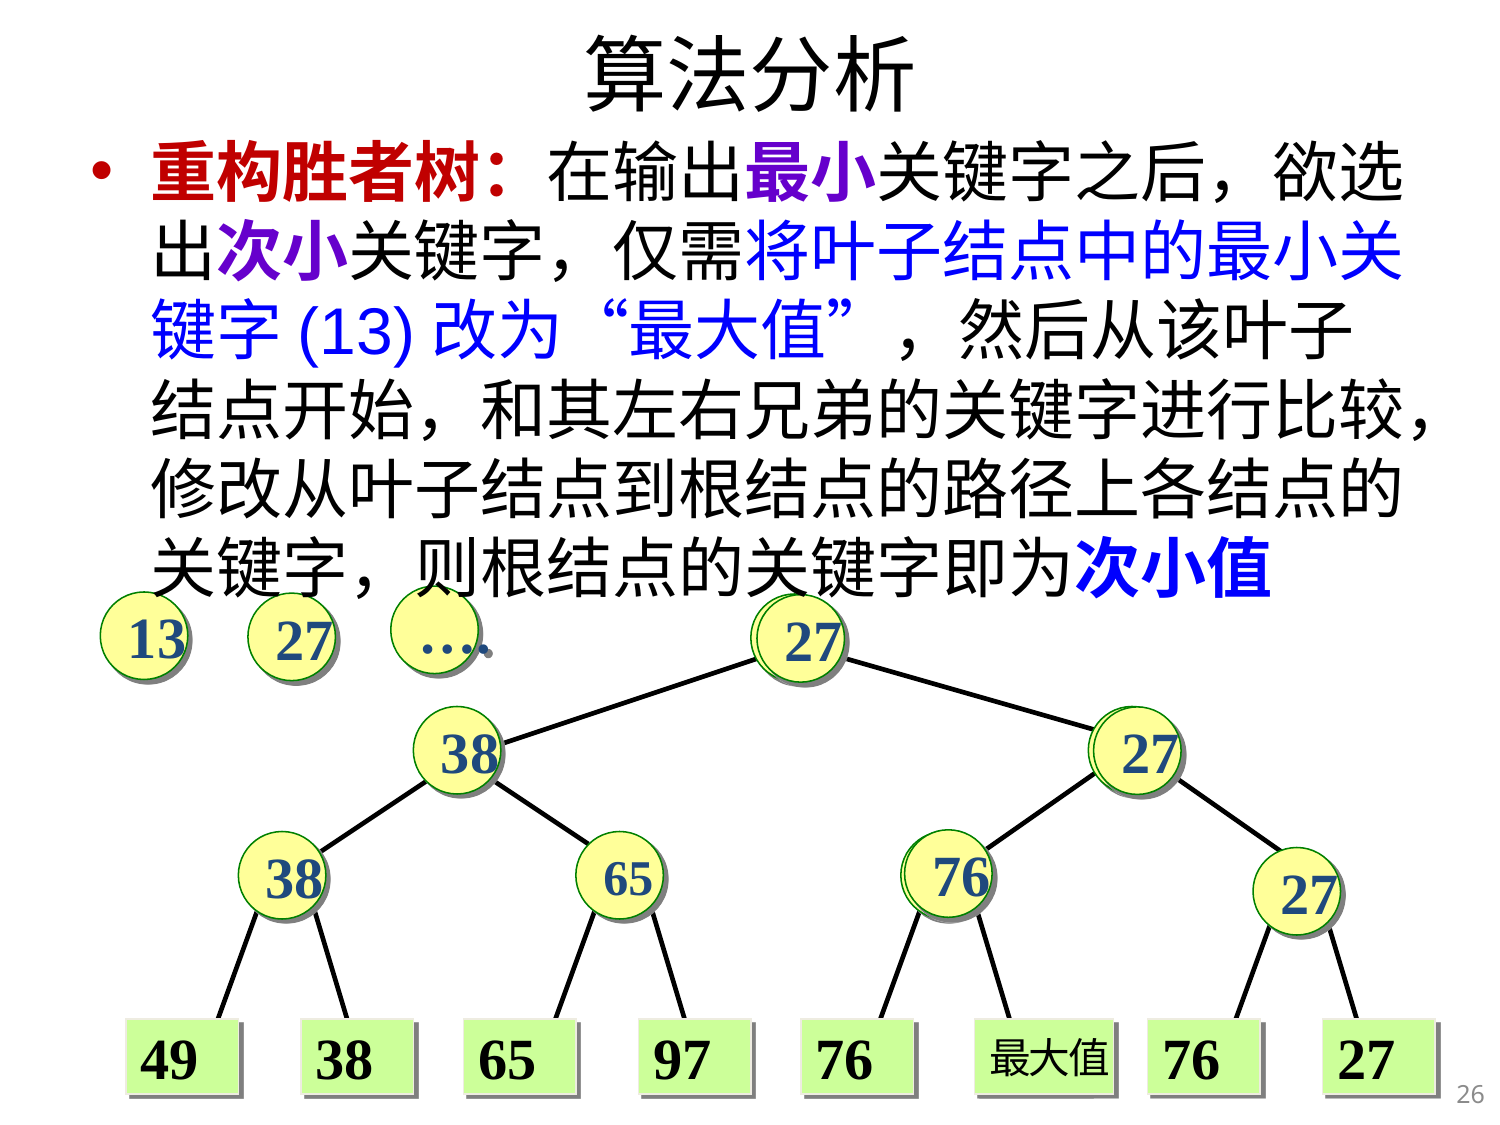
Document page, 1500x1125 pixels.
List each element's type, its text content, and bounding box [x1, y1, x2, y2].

text_box 13 [750, 619, 778, 679]
text_box 76 [800, 1018, 914, 1094]
text_box 27 [1322, 1018, 1436, 1094]
text_box 38 [413, 706, 501, 794]
text_box 27 [247, 619, 336, 681]
text_box 最大值 [974, 1018, 1114, 1094]
text_box 65 [575, 831, 664, 920]
text_box 27 [1093, 706, 1182, 795]
text_box 13 [100, 619, 188, 680]
text_box 38 [300, 1018, 414, 1094]
text_box 27 [1253, 847, 1341, 936]
text_box 97 [638, 1018, 751, 1094]
text_box 27 [756, 619, 845, 683]
slide_number 26 [1435, 1065, 1500, 1125]
text_box …. [390, 619, 479, 674]
text_box 65 [463, 1018, 576, 1094]
list 重构胜者树：在输出最小关键字之后，欲选出次小关键字，仅需将叶子结点中的最小关键字(13)改为“最大值”，然后从该叶子结点开始，和其左右兄弟的关键字进行比较，修改从叶子结点到根结点的路径上各结点的关键字，则根结点的关键字即为次小值 [75, 123, 1425, 619]
text_box 76 [904, 829, 993, 918]
text_box 13 [1088, 706, 1135, 791]
title 算法分析 [75, 0, 1425, 123]
text_box 38 [238, 831, 326, 920]
text_box 49 [125, 1018, 239, 1094]
text_box 13 [900, 837, 930, 917]
text_box 76 [1147, 1018, 1261, 1094]
